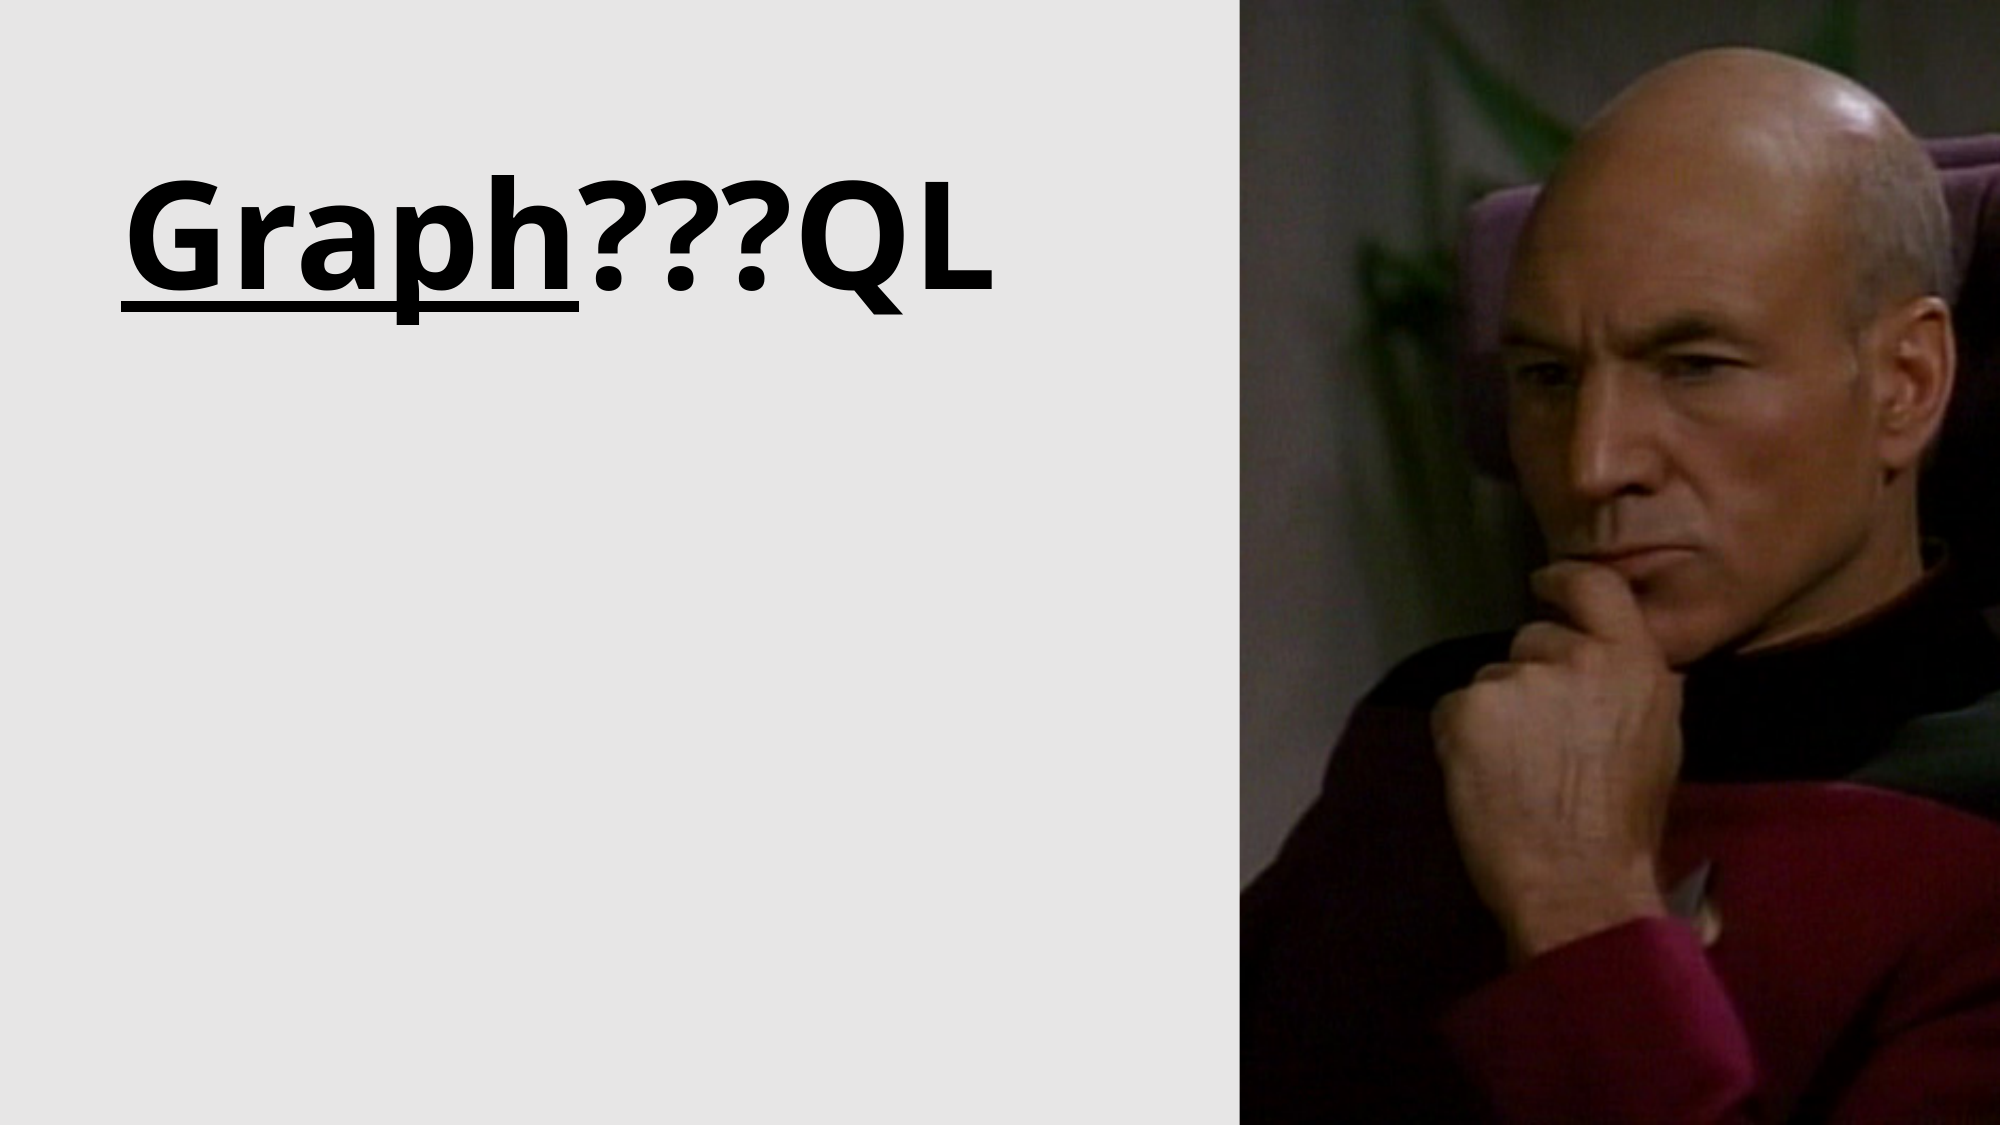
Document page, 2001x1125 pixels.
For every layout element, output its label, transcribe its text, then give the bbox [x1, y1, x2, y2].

picture [1239, 0, 2000, 1125]
title Graph???QL [106, 103, 1187, 379]
